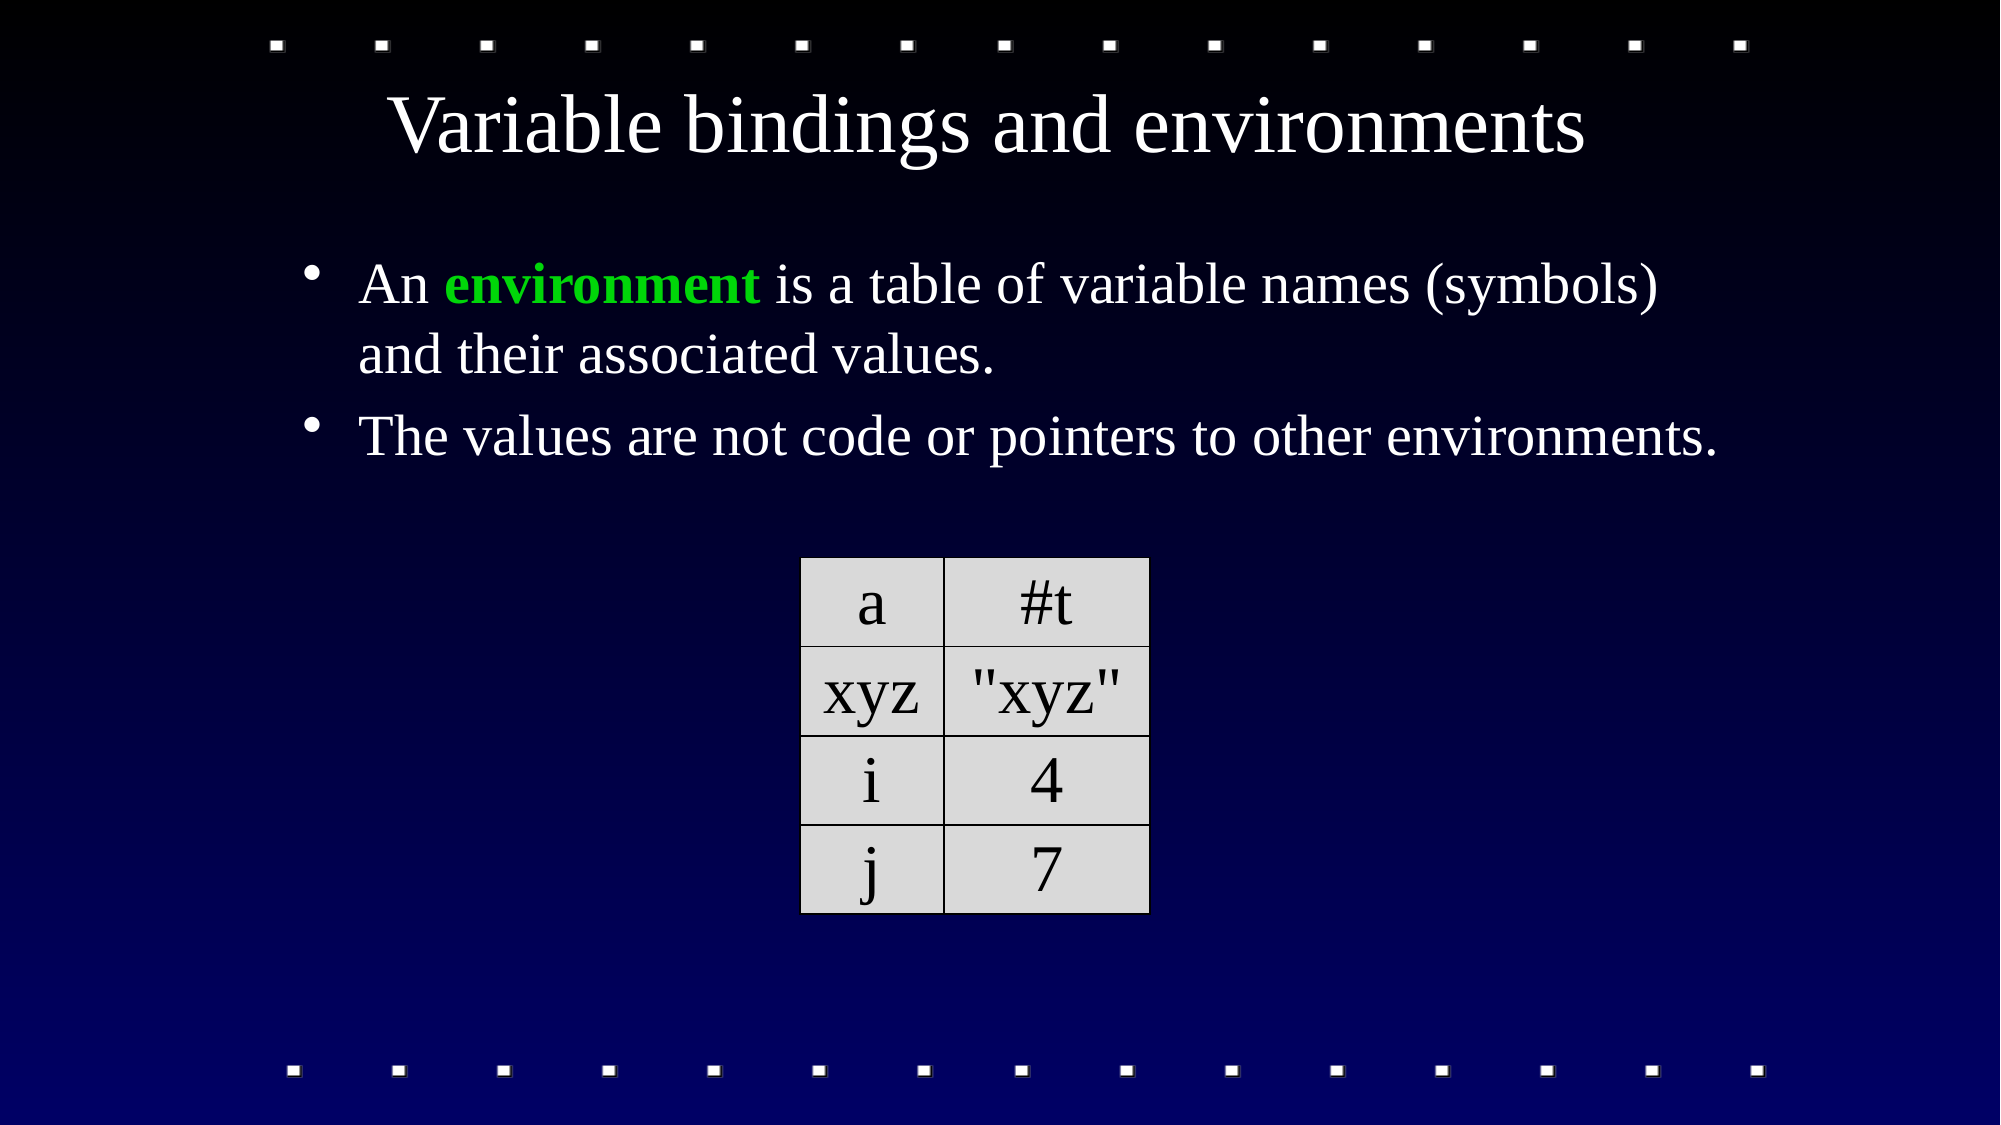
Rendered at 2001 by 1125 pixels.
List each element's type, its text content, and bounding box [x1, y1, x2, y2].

title Variable bindings and environments [162, 49, 1813, 188]
picture [266, 37, 1767, 49]
table_cell j [801, 826, 943, 913]
table_cell i [801, 737, 943, 824]
table_cell 4 [945, 737, 1149, 824]
picture [283, 1062, 1784, 1082]
list An environment is a table of variable names (symbols) and their associated values. The values are not code or pointers to other environments. [287, 237, 1751, 1051]
table_cell 7 [945, 826, 1149, 913]
table_cell "xyz" [945, 647, 1149, 735]
table_header #t [945, 558, 1149, 646]
table_header a [801, 558, 943, 646]
table_cell xyz [801, 647, 943, 735]
